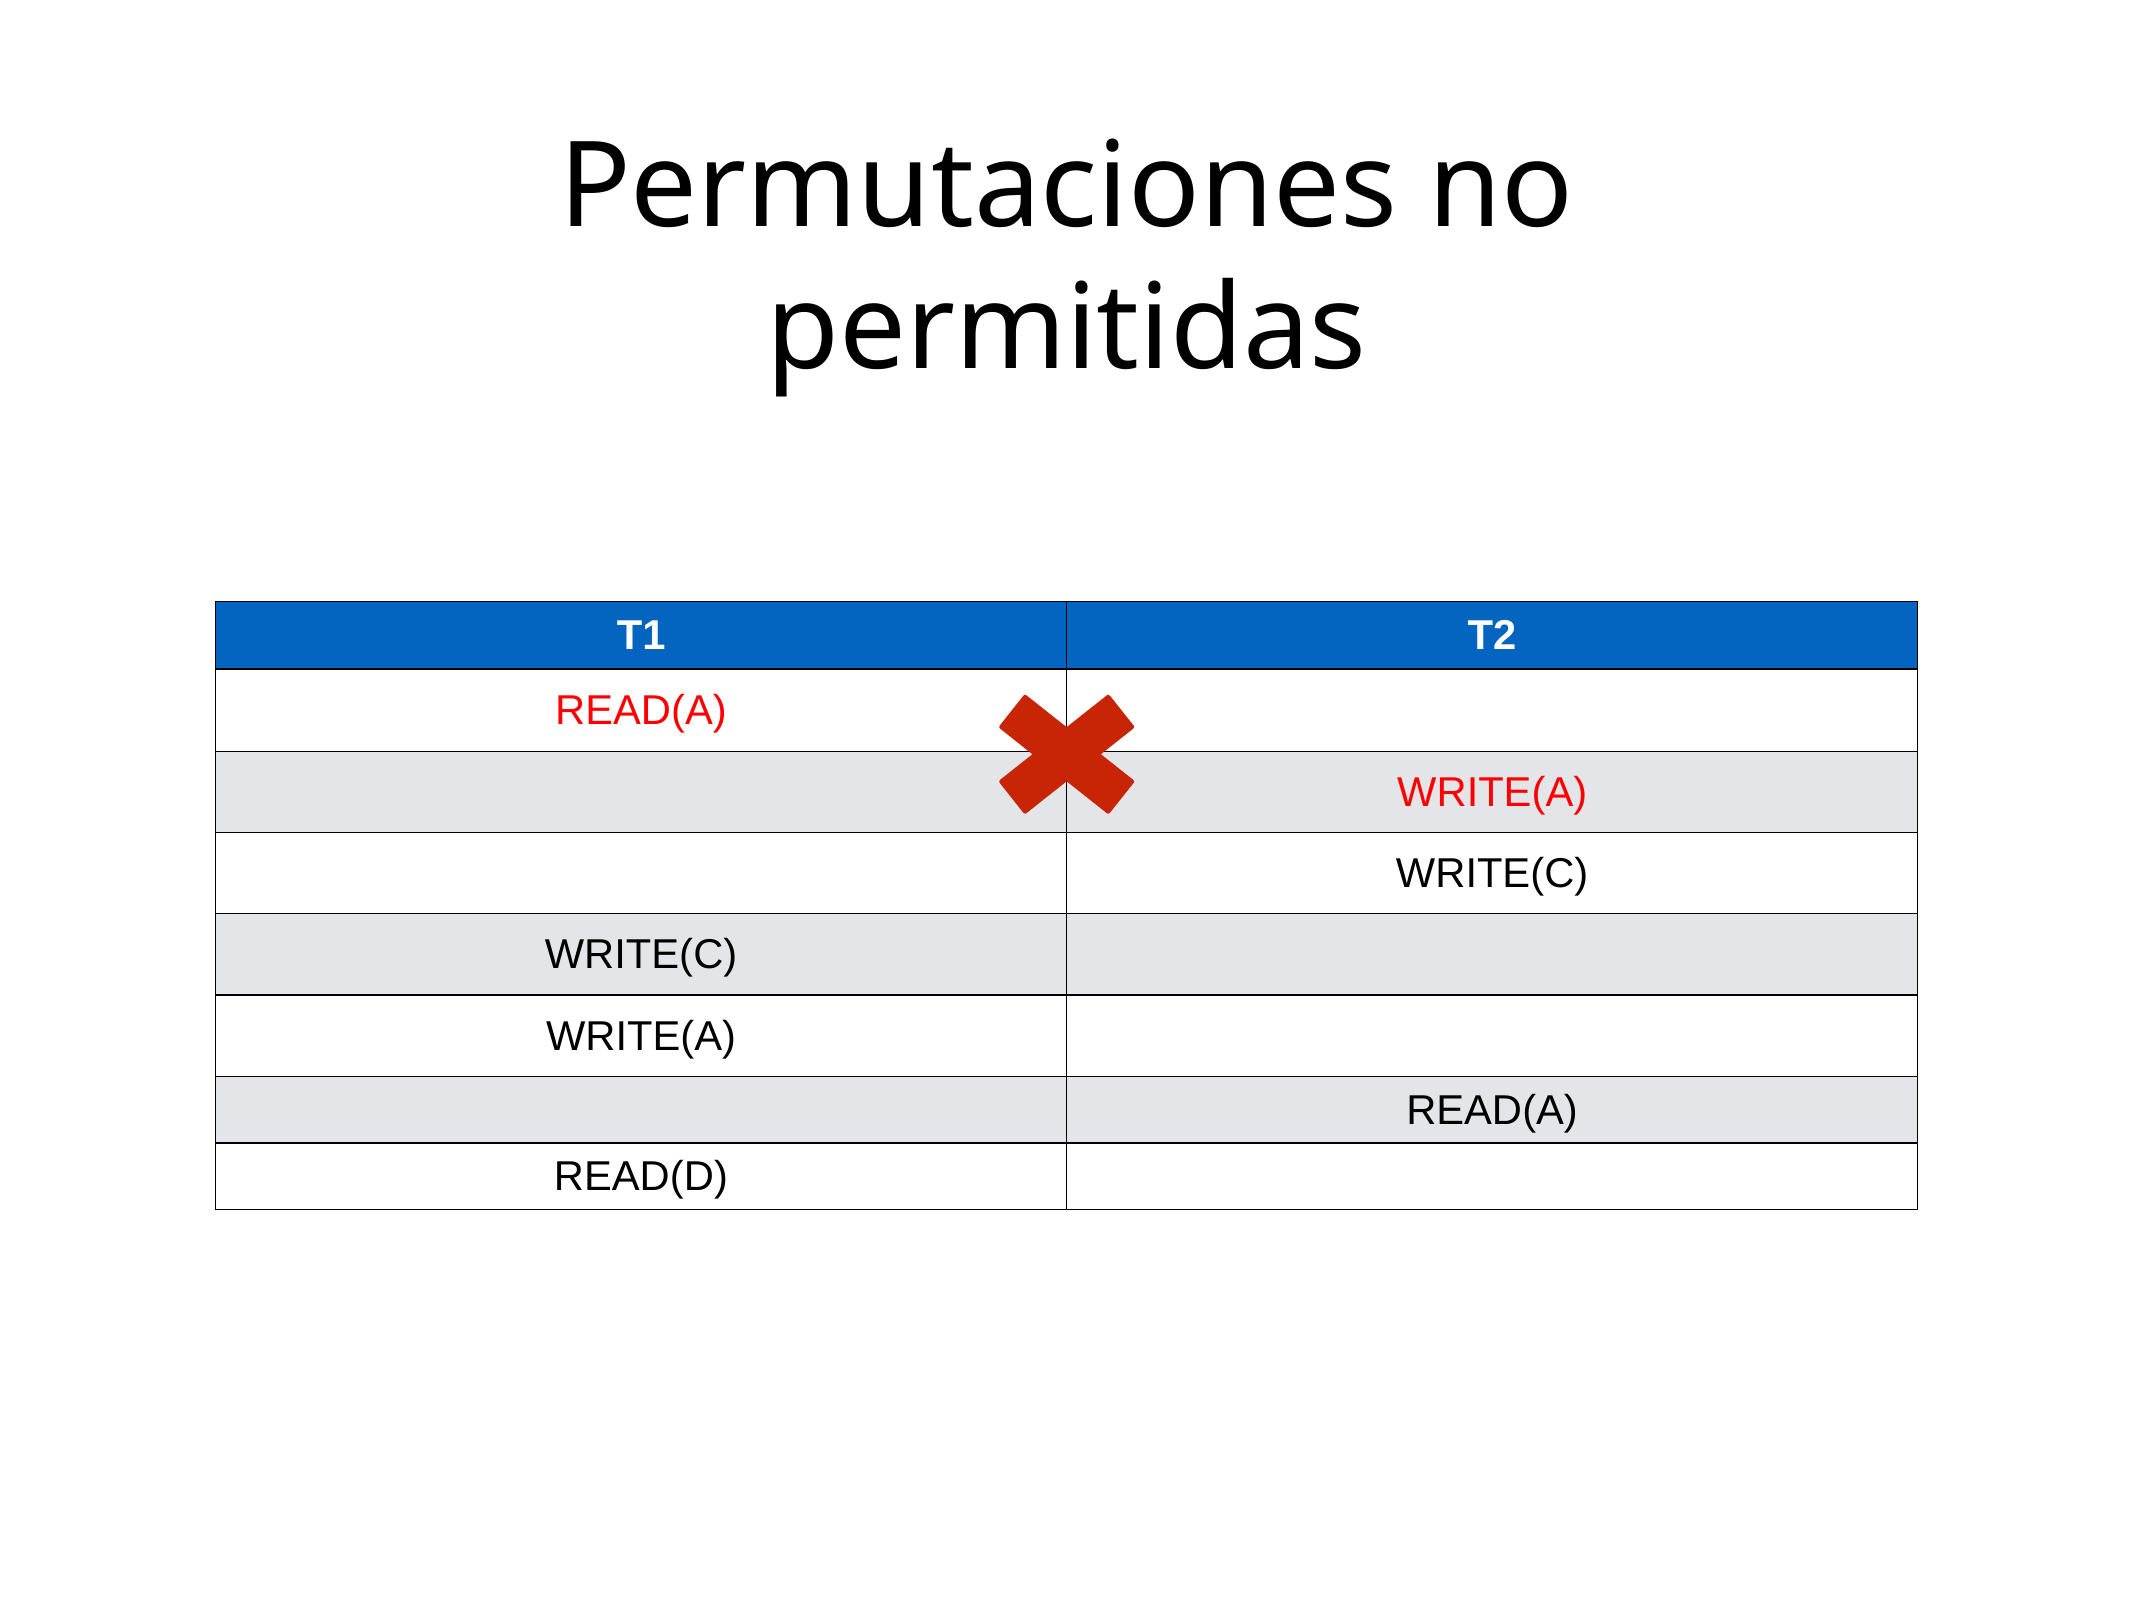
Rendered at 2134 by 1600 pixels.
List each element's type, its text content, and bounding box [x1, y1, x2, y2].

table_cell [1067, 996, 1917, 1076]
table_cell [1067, 670, 1917, 751]
text_box [1001, 696, 1133, 812]
table_cell READ(D) [216, 1144, 1066, 1209]
table_cell WRITE(C) [216, 914, 1066, 994]
table_header T1 [216, 602, 1066, 668]
table_header T2 [1067, 602, 1917, 668]
table_cell WRITE(A) [1067, 752, 1917, 832]
table_cell WRITE(A) [216, 996, 1066, 1076]
table_cell [1067, 914, 1917, 994]
table_cell READ(A) [1067, 1077, 1917, 1142]
text_box Permutaciones no permitidas [271, 99, 1862, 401]
table_cell READ(A) [216, 670, 1066, 751]
table_cell [216, 833, 1066, 913]
table_cell WRITE(C) [1067, 833, 1917, 913]
table_cell [1067, 1144, 1917, 1209]
table_cell [216, 1077, 1066, 1142]
table_cell [216, 752, 1066, 832]
